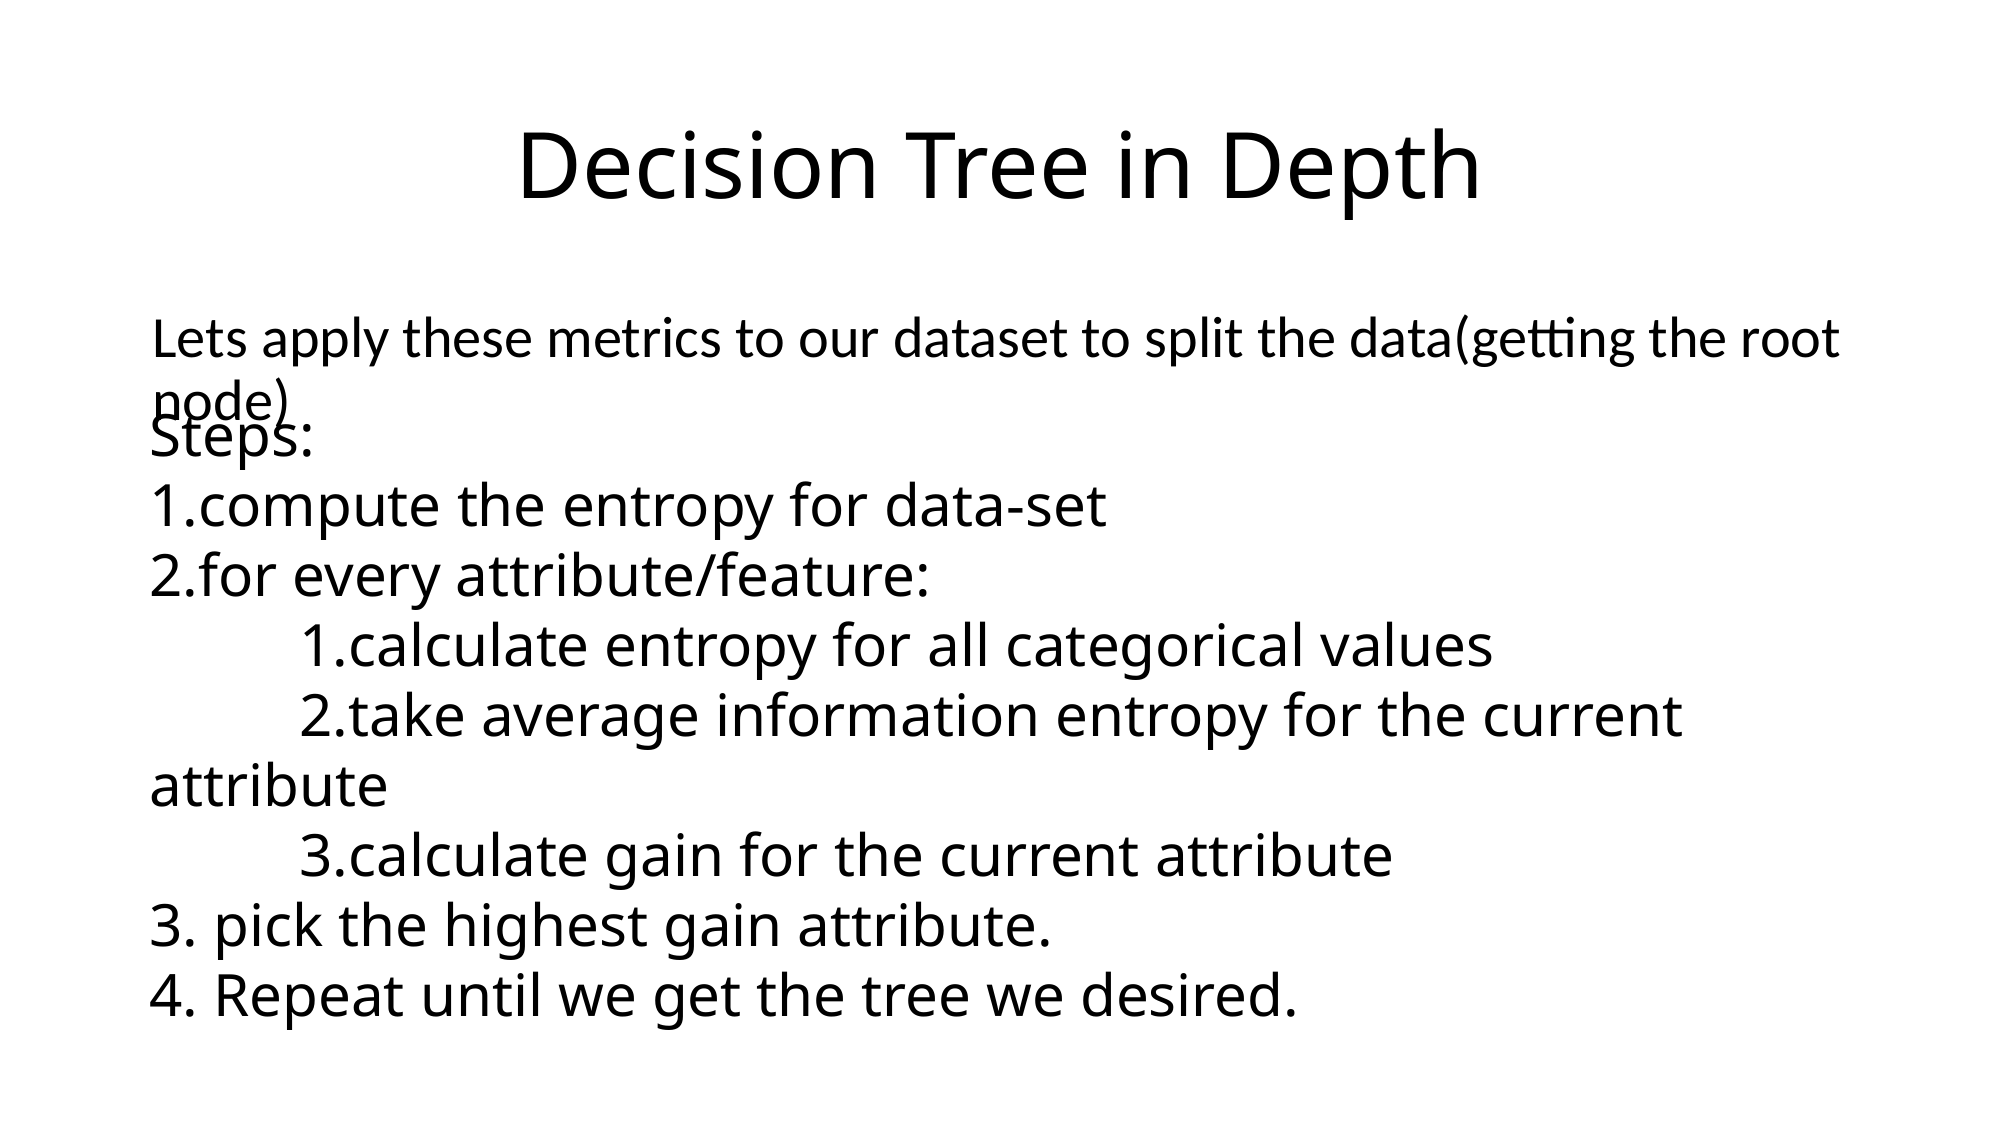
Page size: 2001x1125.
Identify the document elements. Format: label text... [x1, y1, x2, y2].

text_box Steps: 1.compute the entropy for data-set 2.for every attribute/feature: 1.calculate entropy for all categorical values 2.take average information entropy for the current attribute 3.calculate gain for the current attribute 3. pick the highest gain attribute. 4. Repeat until we get the tree we desired. [149, 398, 1745, 1029]
title Decision Tree in Depth [137, 59, 1863, 278]
list Lets apply these metrics to our dataset to split the data(getting the root node) [137, 299, 1863, 1014]
